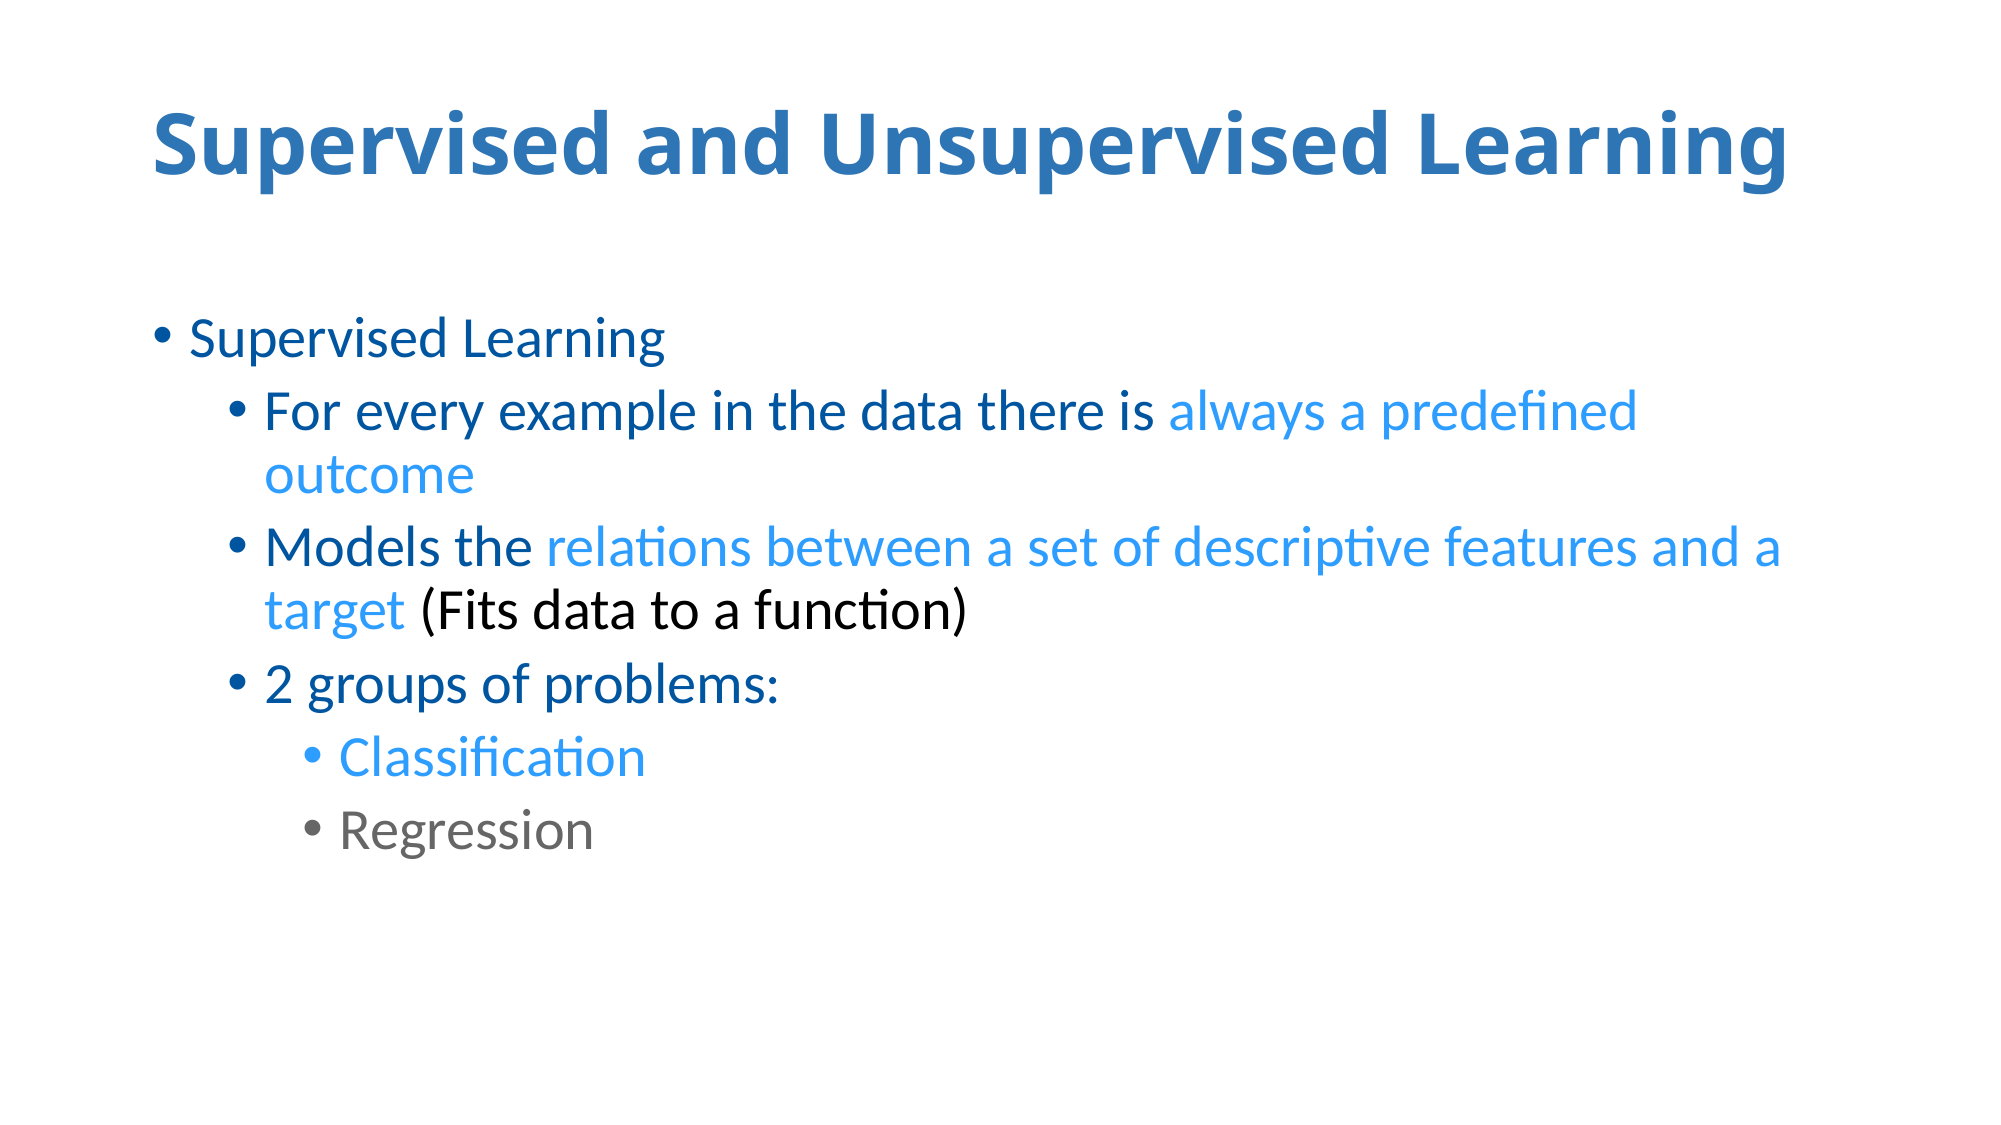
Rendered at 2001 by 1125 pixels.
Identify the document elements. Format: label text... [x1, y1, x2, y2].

list Supervised Learning For every example in the data there is always a predefined outcome Models the relations between a set of descriptive features and a target (Fits data to a function) 2 groups of problems: Classification Regression [137, 299, 1863, 1014]
title Supervised and Unsupervised Learning [137, 47, 1863, 201]
